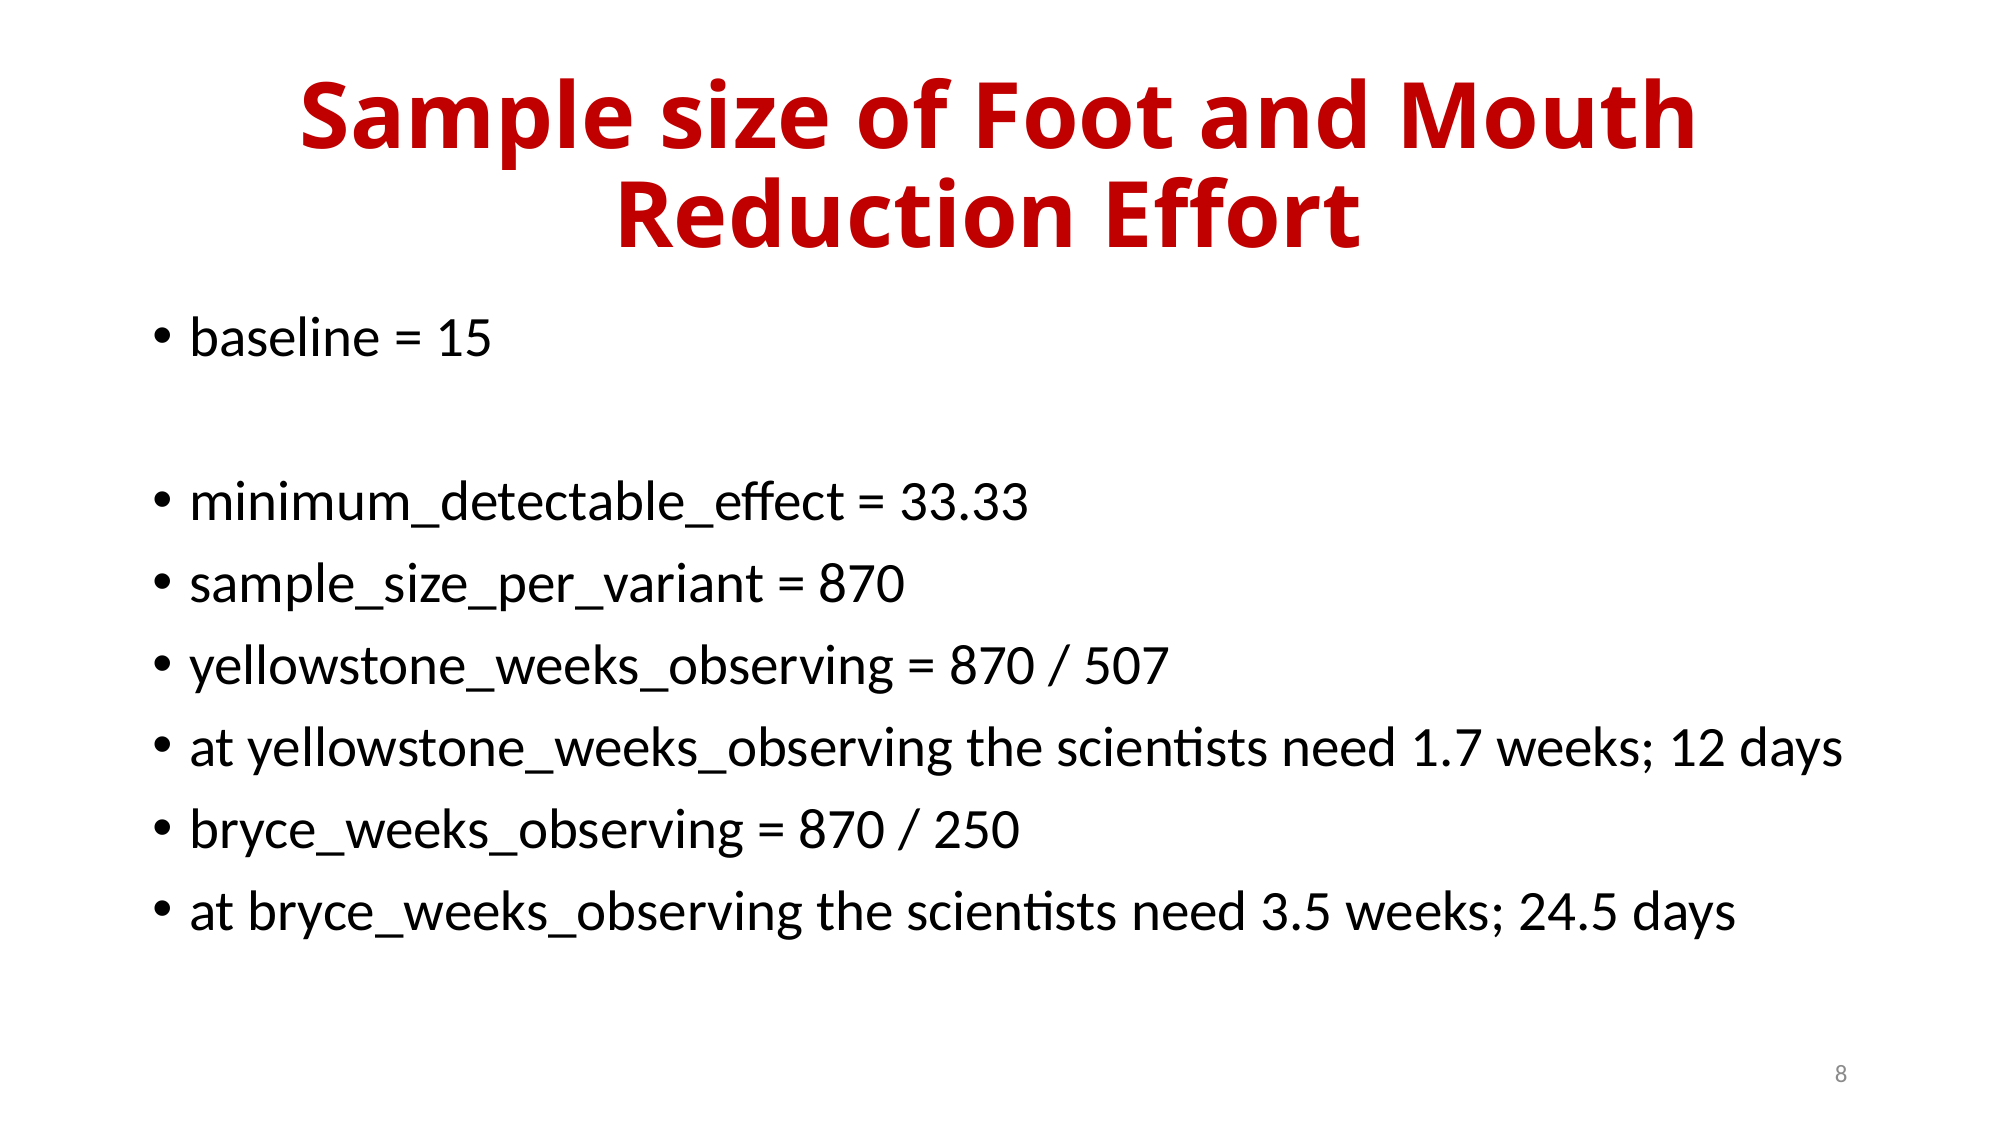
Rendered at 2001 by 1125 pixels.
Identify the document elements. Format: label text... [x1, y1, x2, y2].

slide_number 8 [1412, 1042, 1863, 1103]
title Sample size of Foot and Mouth Reduction Effort [137, 59, 1863, 278]
list baseline = 15 minimum_detectable_effect = 33.33 sample_size_per_variant = 870 yellowstone_weeks_observing = 870 / 507 at yellowstone_weeks_observing the scientists need 1.7 weeks; 12 days bryce_weeks_observing = 870 / 250 at bryce_weeks_observing the scientists need 3.5 weeks; 24.5 days [137, 299, 1863, 1014]
